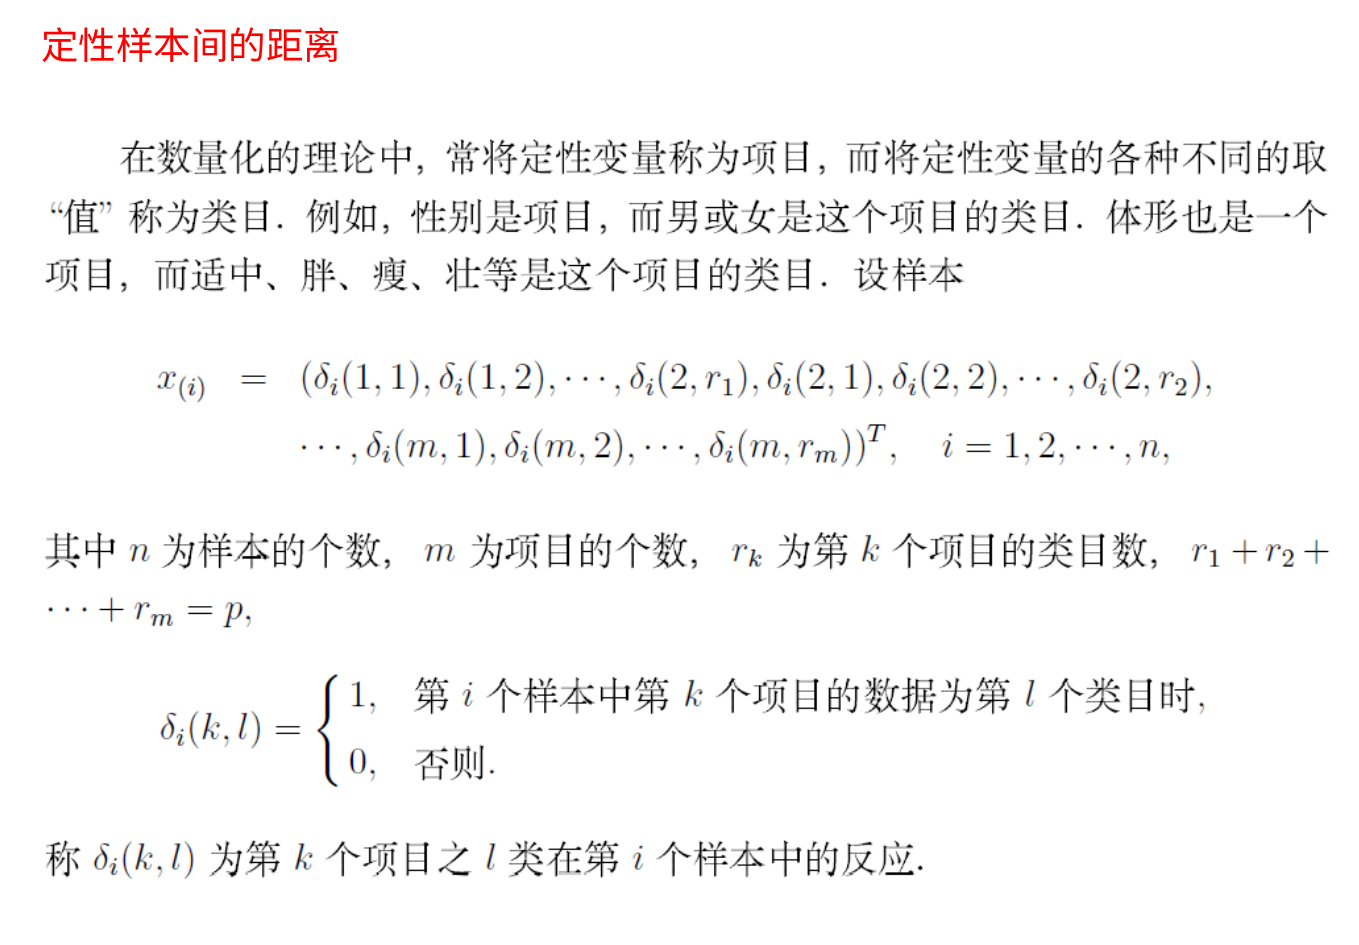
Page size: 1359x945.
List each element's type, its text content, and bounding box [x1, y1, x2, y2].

picture [24, 128, 1340, 887]
text_box 定性样本间的距离 [26, 14, 357, 75]
